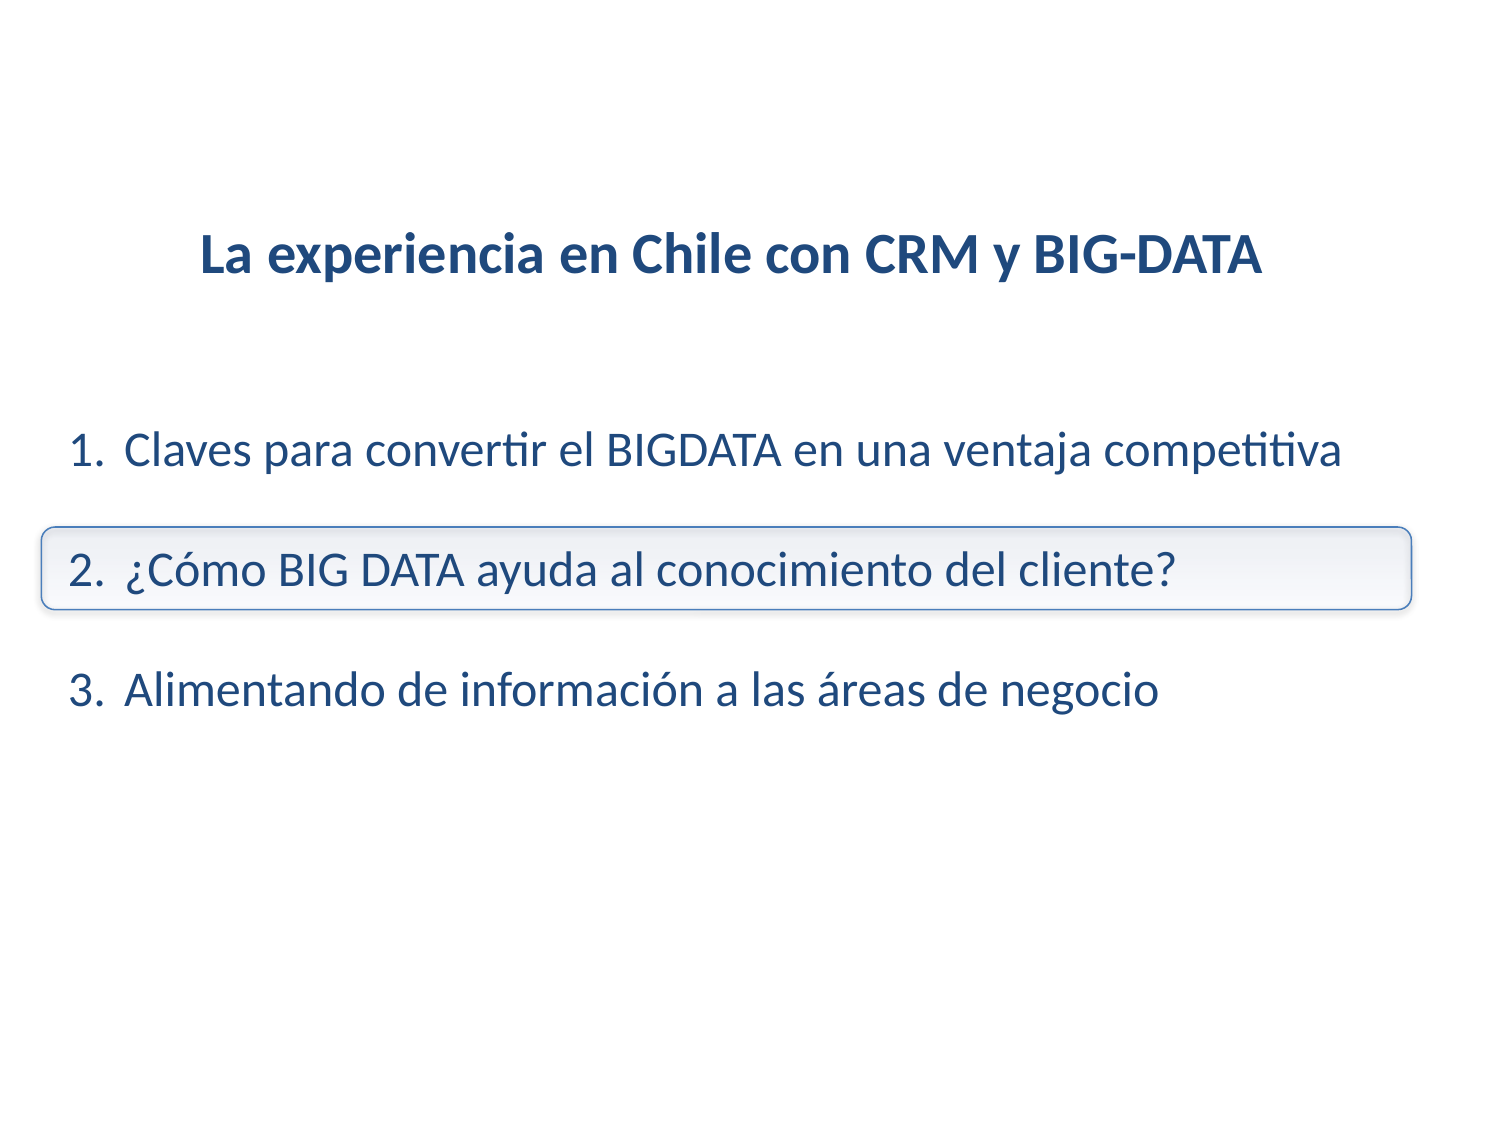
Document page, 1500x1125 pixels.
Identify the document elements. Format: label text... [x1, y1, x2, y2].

text_box [40, 526, 53, 611]
text_box La experiencia en Chile con CRM y BIG-DATA [41, 208, 1436, 363]
text_box [1008, 64, 1437, 293]
text_box Claves para convertir el BIGDATA en una ventaja competitiva ¿Cómo BIG DATA ayuda al conocimiento del cliente? Alimentando de información a las áreas de negocio [53, 408, 1436, 724]
